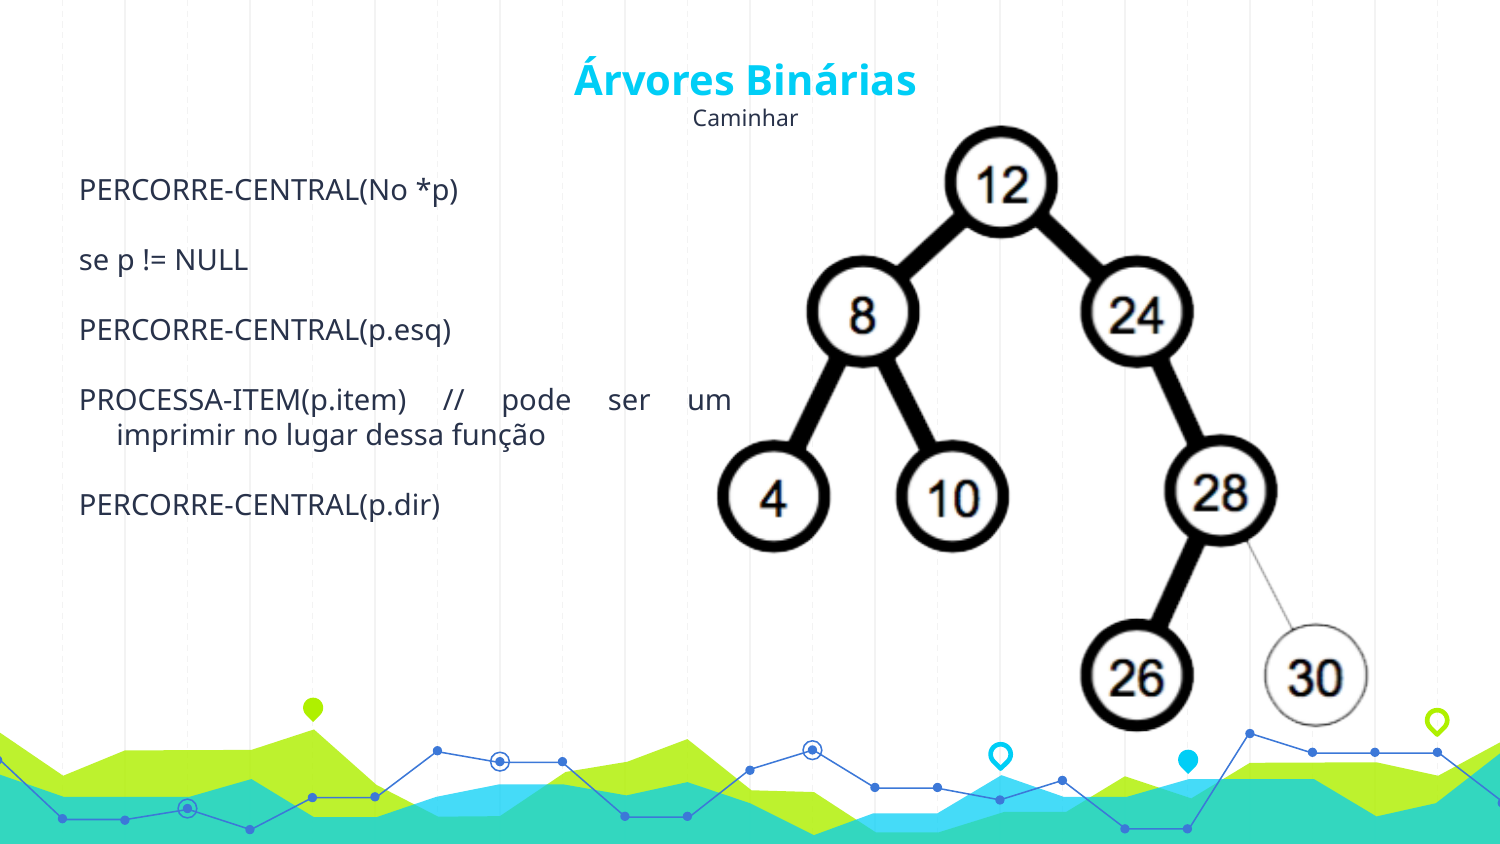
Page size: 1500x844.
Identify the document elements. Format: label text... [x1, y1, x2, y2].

text_box PERCORRE-CENTRAL(No *p) se p != NULL PERCORRE-CENTRAL(p.esq) PROCESSA-ITEM(p.item) // pode ser um imprimir no lugar dessa função PERCORRE-CENTRAL(p.dir) [26, 156, 583, 742]
title Árvores Binárias Caminhar [171, 28, 1320, 147]
picture [588, 112, 1500, 770]
